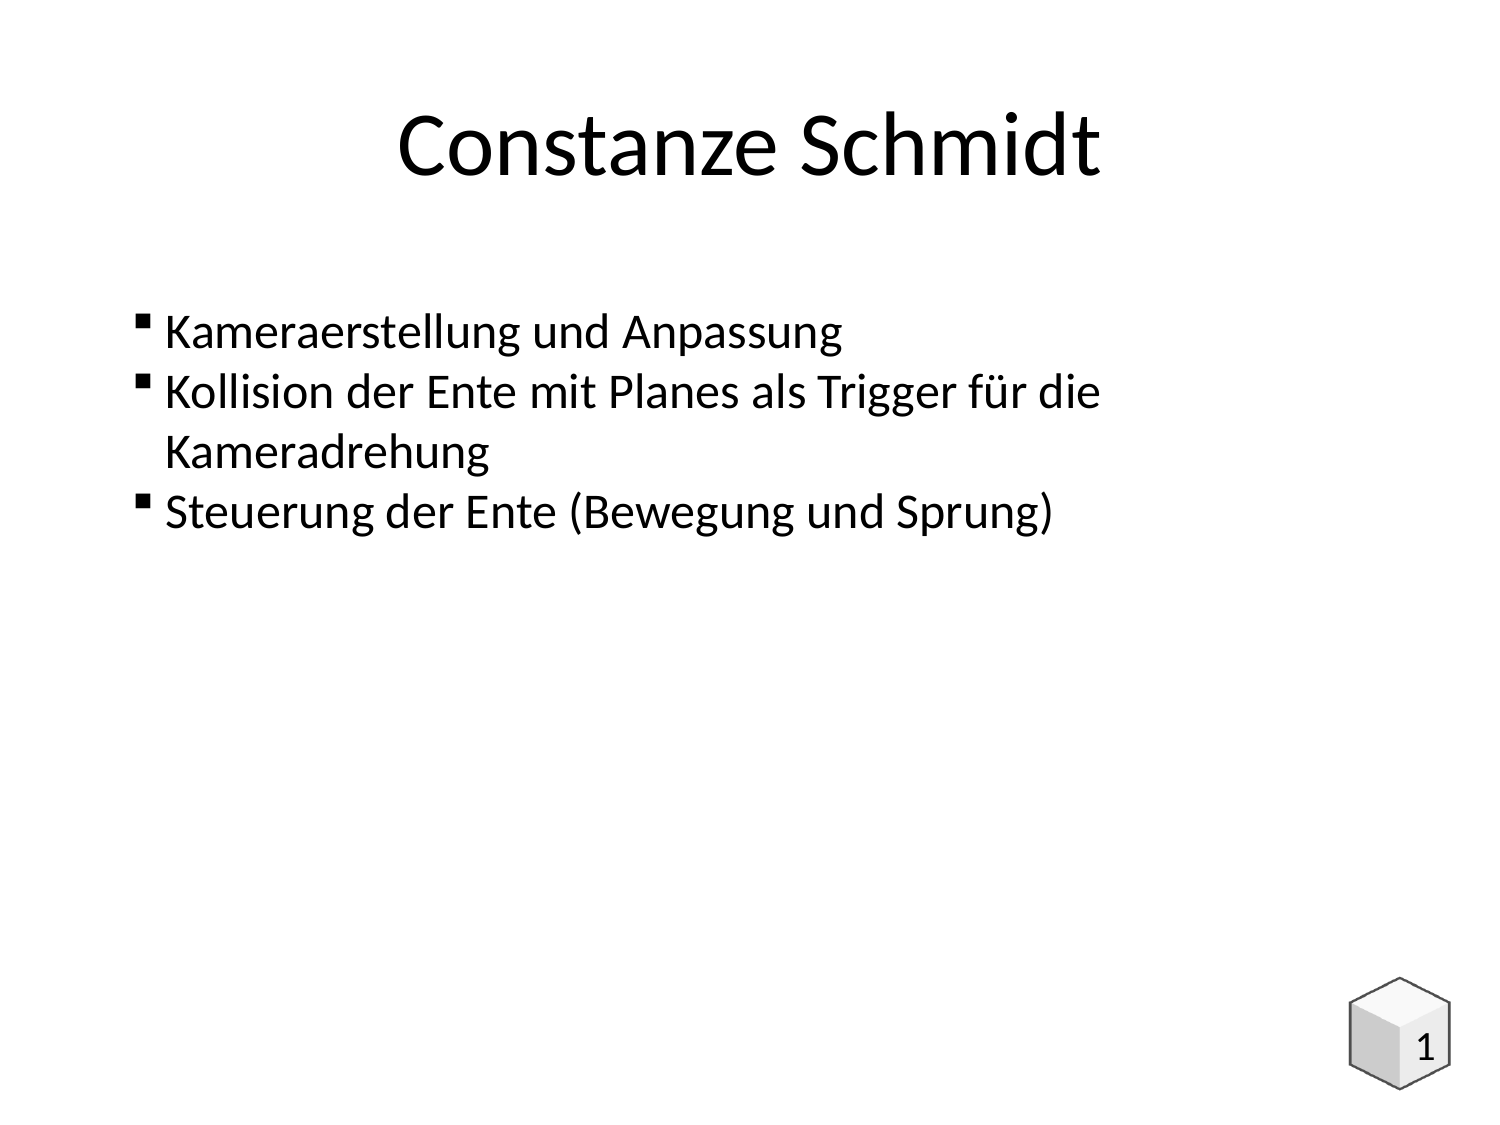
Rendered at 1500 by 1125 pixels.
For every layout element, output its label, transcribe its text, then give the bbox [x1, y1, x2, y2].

title Constanze Schmidt [75, 45, 1425, 233]
picture [1340, 975, 1459, 1095]
text_box Kameraerstellung und Anpassung Kollision der Ente mit Planes als Trigger für die Kameradrehung Steuerung der Ente (Bewegung und Sprung) [116, 290, 1129, 726]
